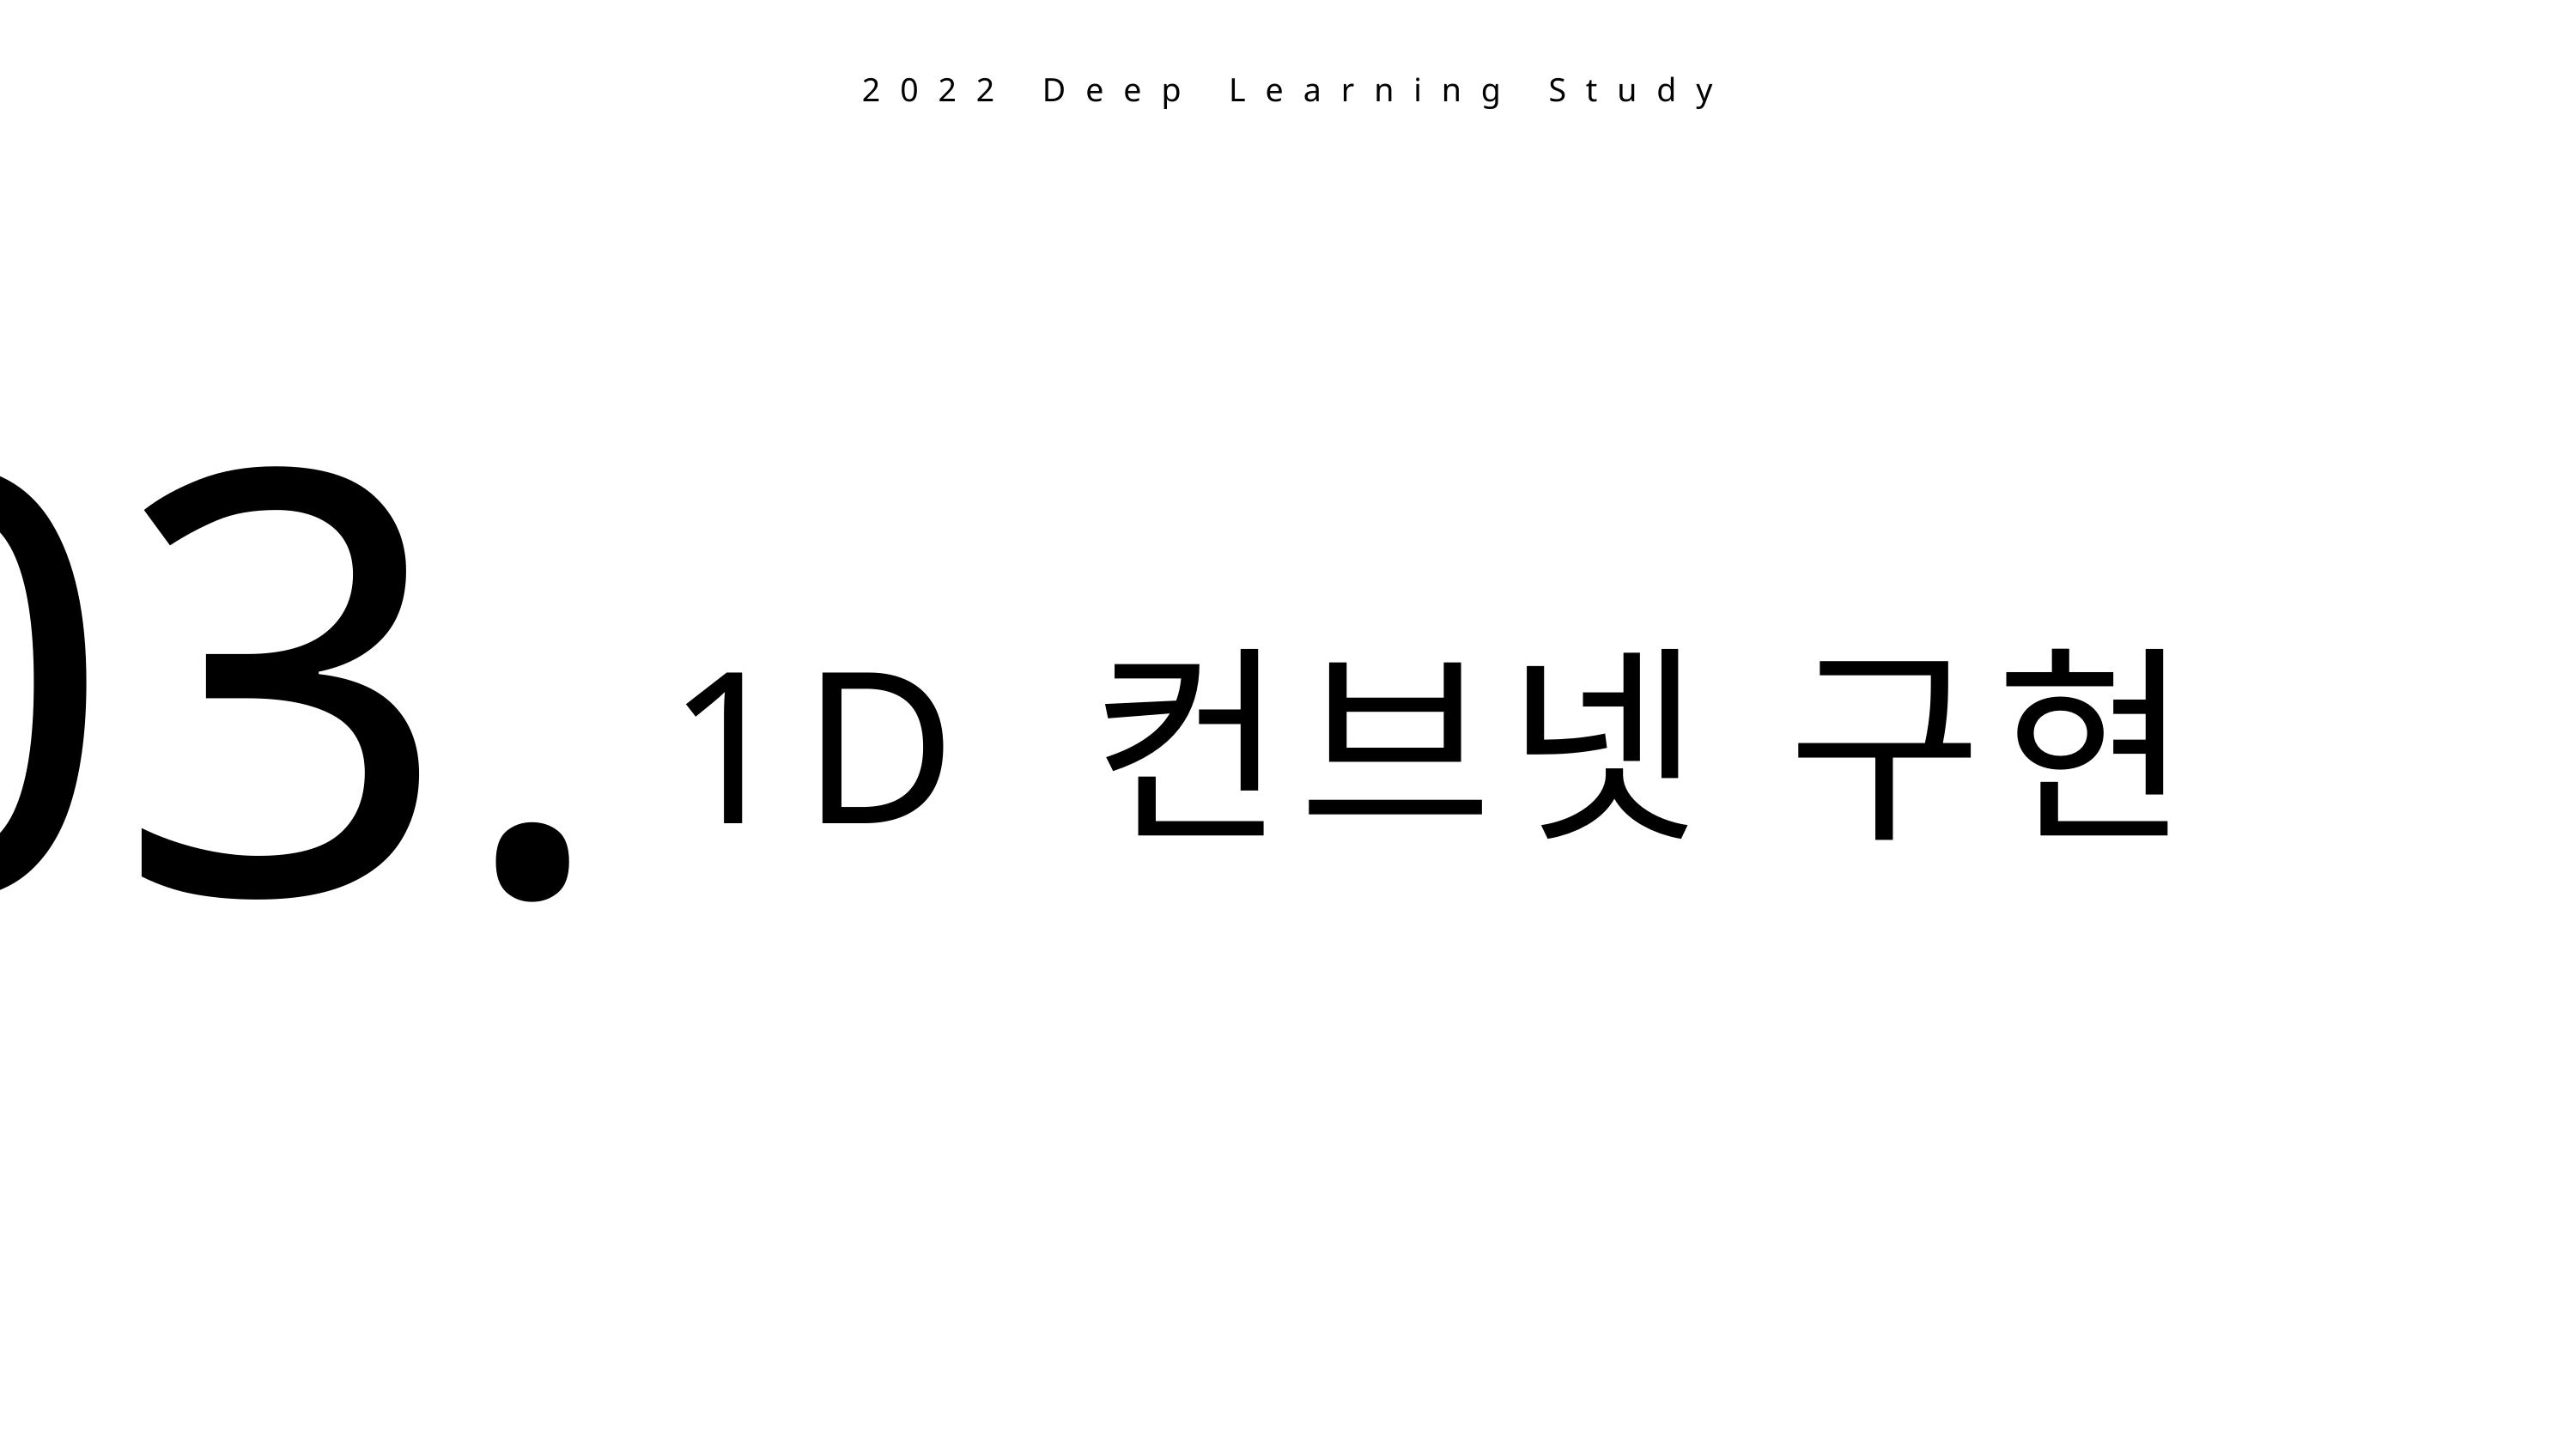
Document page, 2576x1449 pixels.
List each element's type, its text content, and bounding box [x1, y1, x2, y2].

text_box 1D 컨브넷 구현 [654, 606, 2576, 872]
text_box 03. [0, 297, 625, 1018]
text_box 2022 Deep Learning Study [197, 63, 2379, 115]
